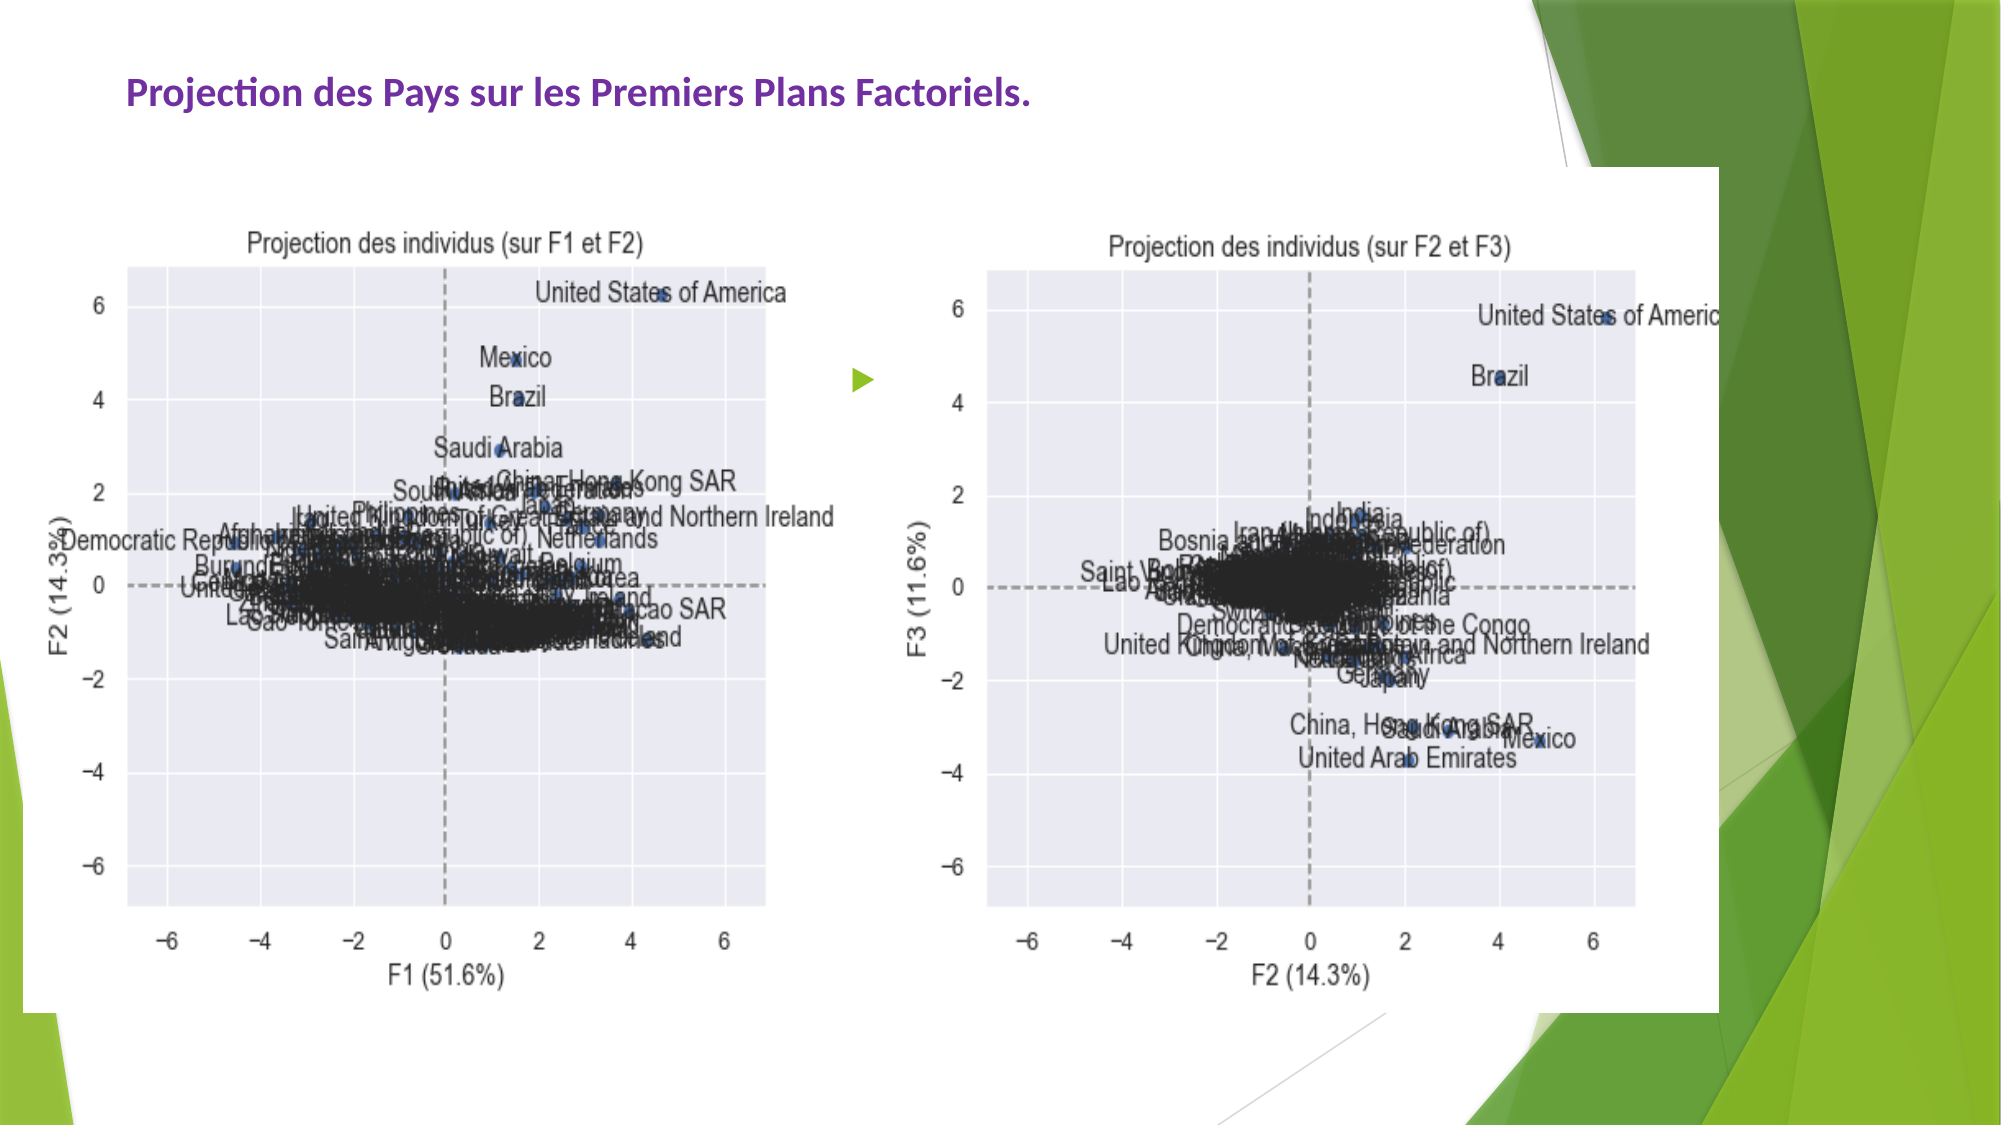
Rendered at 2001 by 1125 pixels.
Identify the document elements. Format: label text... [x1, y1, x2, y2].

list [852, 354, 875, 992]
picture [23, 162, 848, 1013]
title Projection des Pays sur les Premiers Plans Factoriels. [111, 56, 1522, 142]
picture [880, 166, 1719, 1013]
